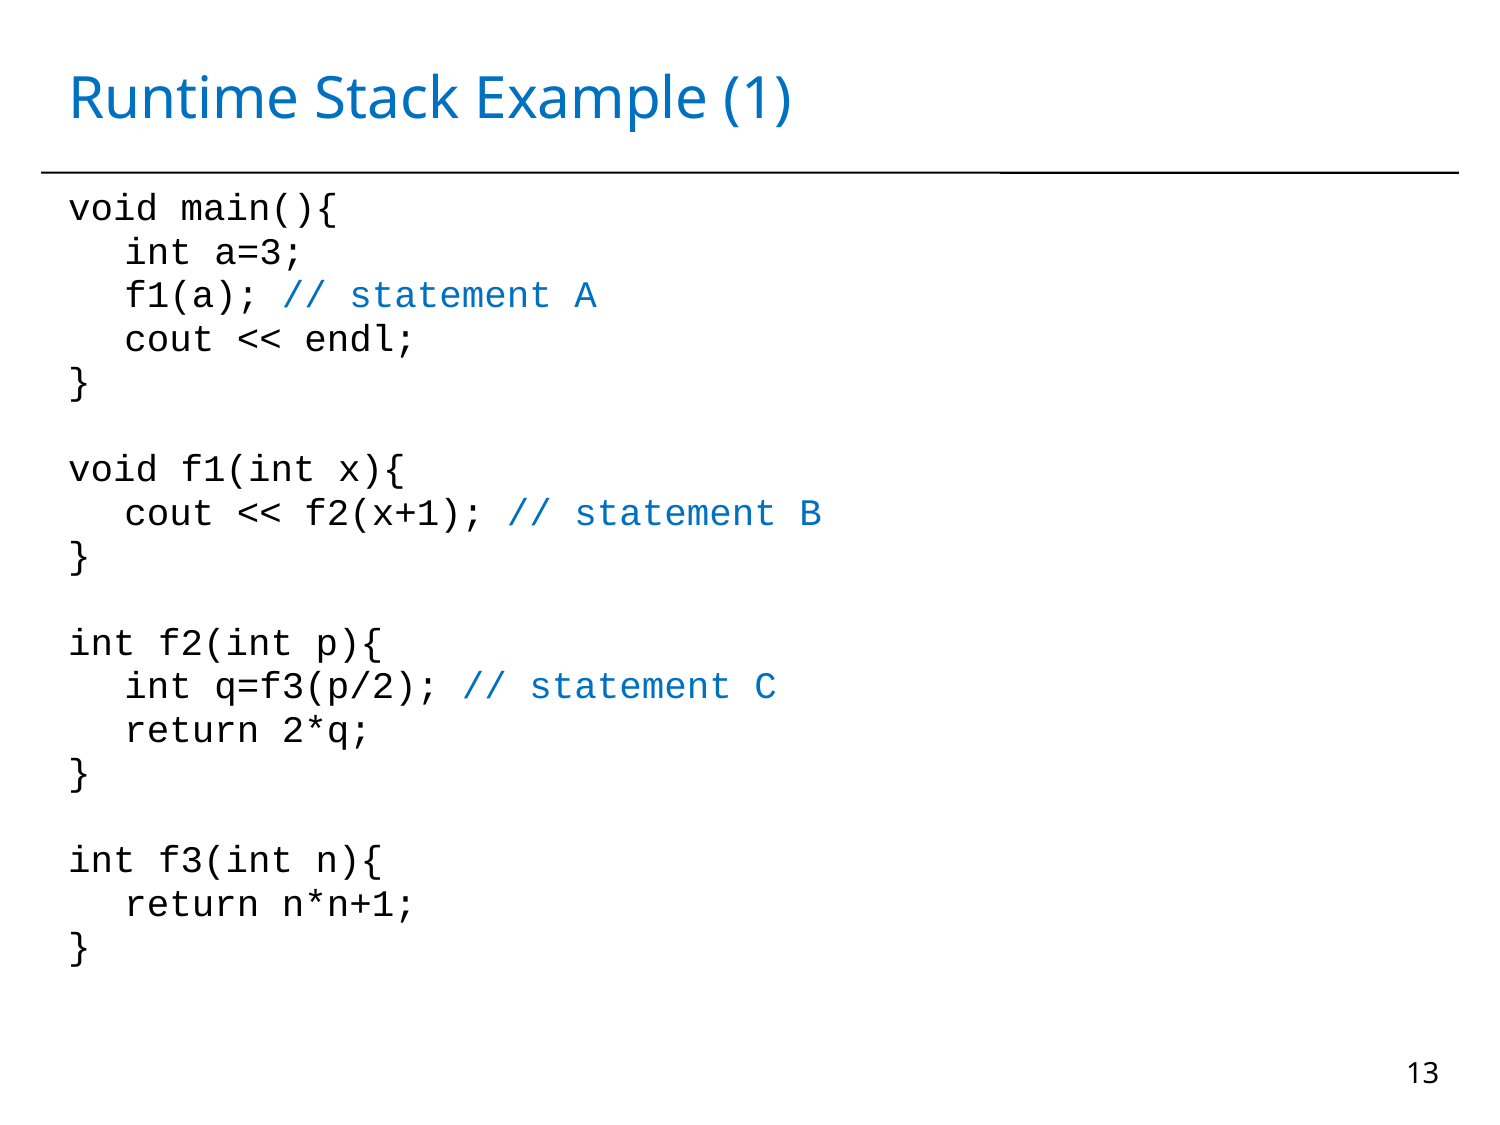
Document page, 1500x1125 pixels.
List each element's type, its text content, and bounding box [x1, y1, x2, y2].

slide_number 13 [1104, 1046, 1455, 1125]
title Runtime Stack Example (1) [52, 30, 1448, 159]
list void main(){ int a=3; f1(a); // statement A cout << endl; } void f1(int x){ cout << f2(x+1); // statement B } int f2(int p){ int q=f3(p/2); // statement C return 2*q; } int f3(int n){ return n*n+1; } [52, 184, 1448, 1024]
